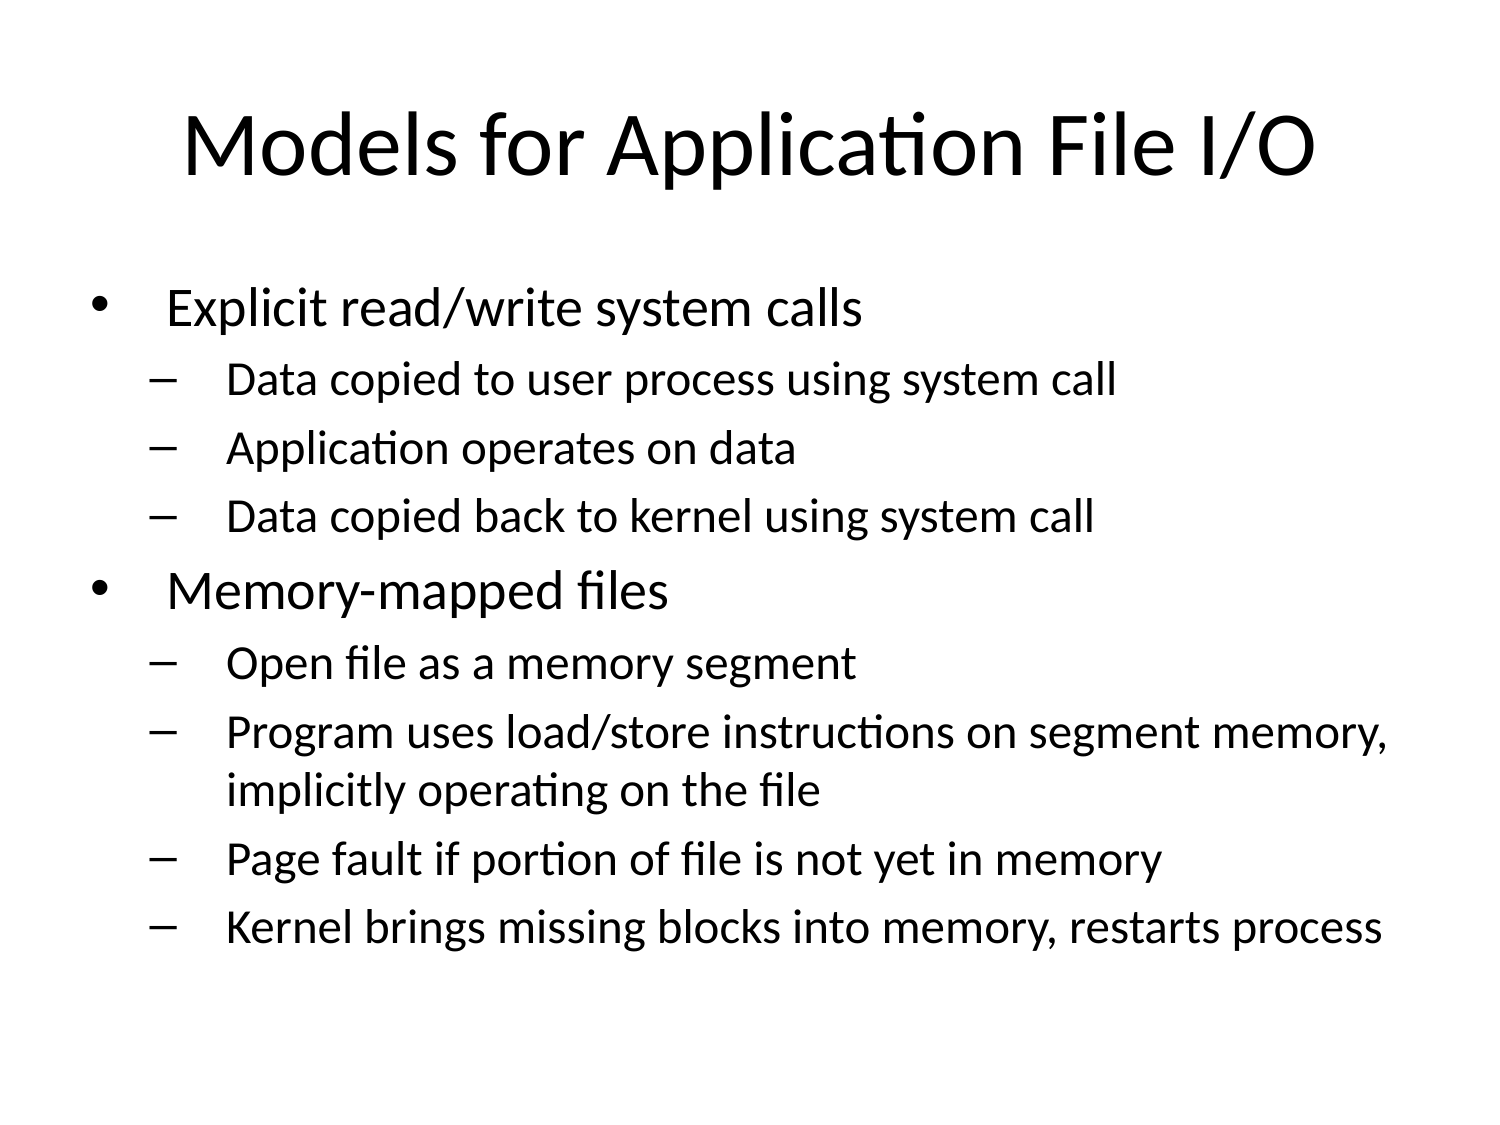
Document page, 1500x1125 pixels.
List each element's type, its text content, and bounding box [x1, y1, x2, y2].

list Explicit read/write system calls Data copied to user process using system call Application operates on data Data copied back to kernel using system call Memory-mapped files Open file as a memory segment Program uses load/store instructions on segment memory, implicitly operating on the file Page fault if portion of file is not yet in memory Kernel brings missing blocks into memory, restarts process [75, 262, 1425, 1005]
title Models for Application File I/O [75, 45, 1425, 233]
